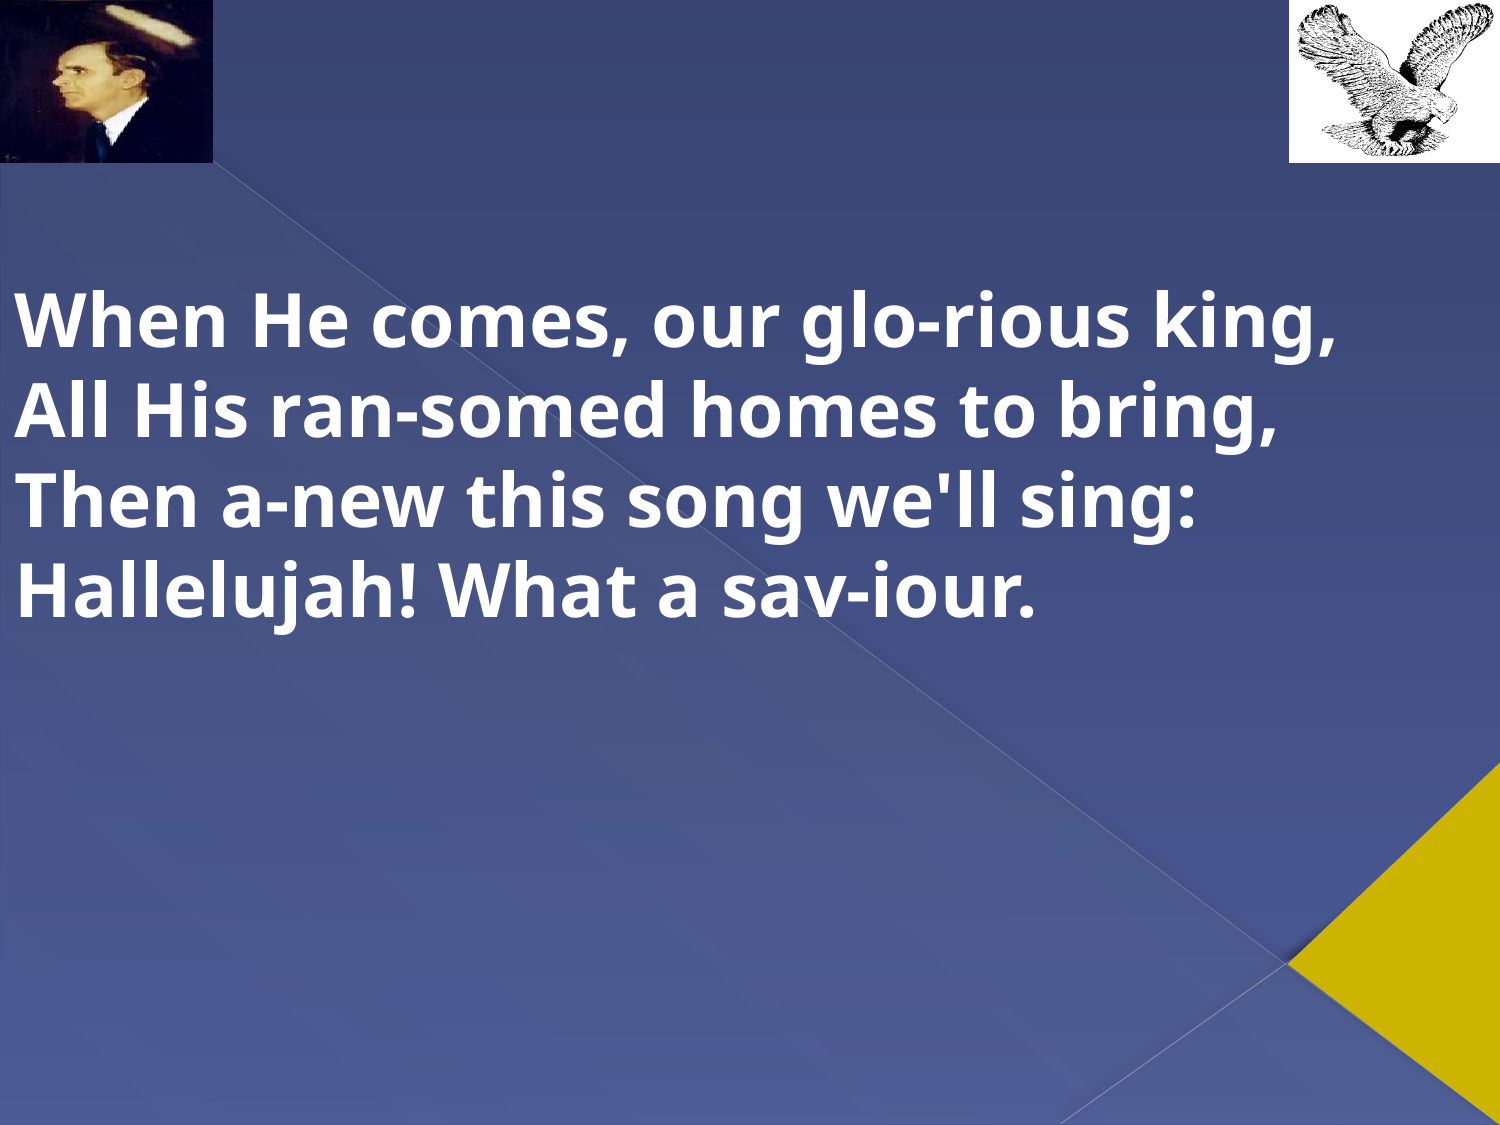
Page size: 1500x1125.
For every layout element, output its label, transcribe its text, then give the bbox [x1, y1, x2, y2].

text_box [1285, 760, 1500, 1125]
text_box When He comes, our glo-rious king, All His ran-somed homes to bring, Then a-new this song we'll sing: Hallelujah! What a sav-iour. [0, 174, 1500, 640]
picture [0, 0, 213, 163]
picture [1288, 0, 1500, 163]
